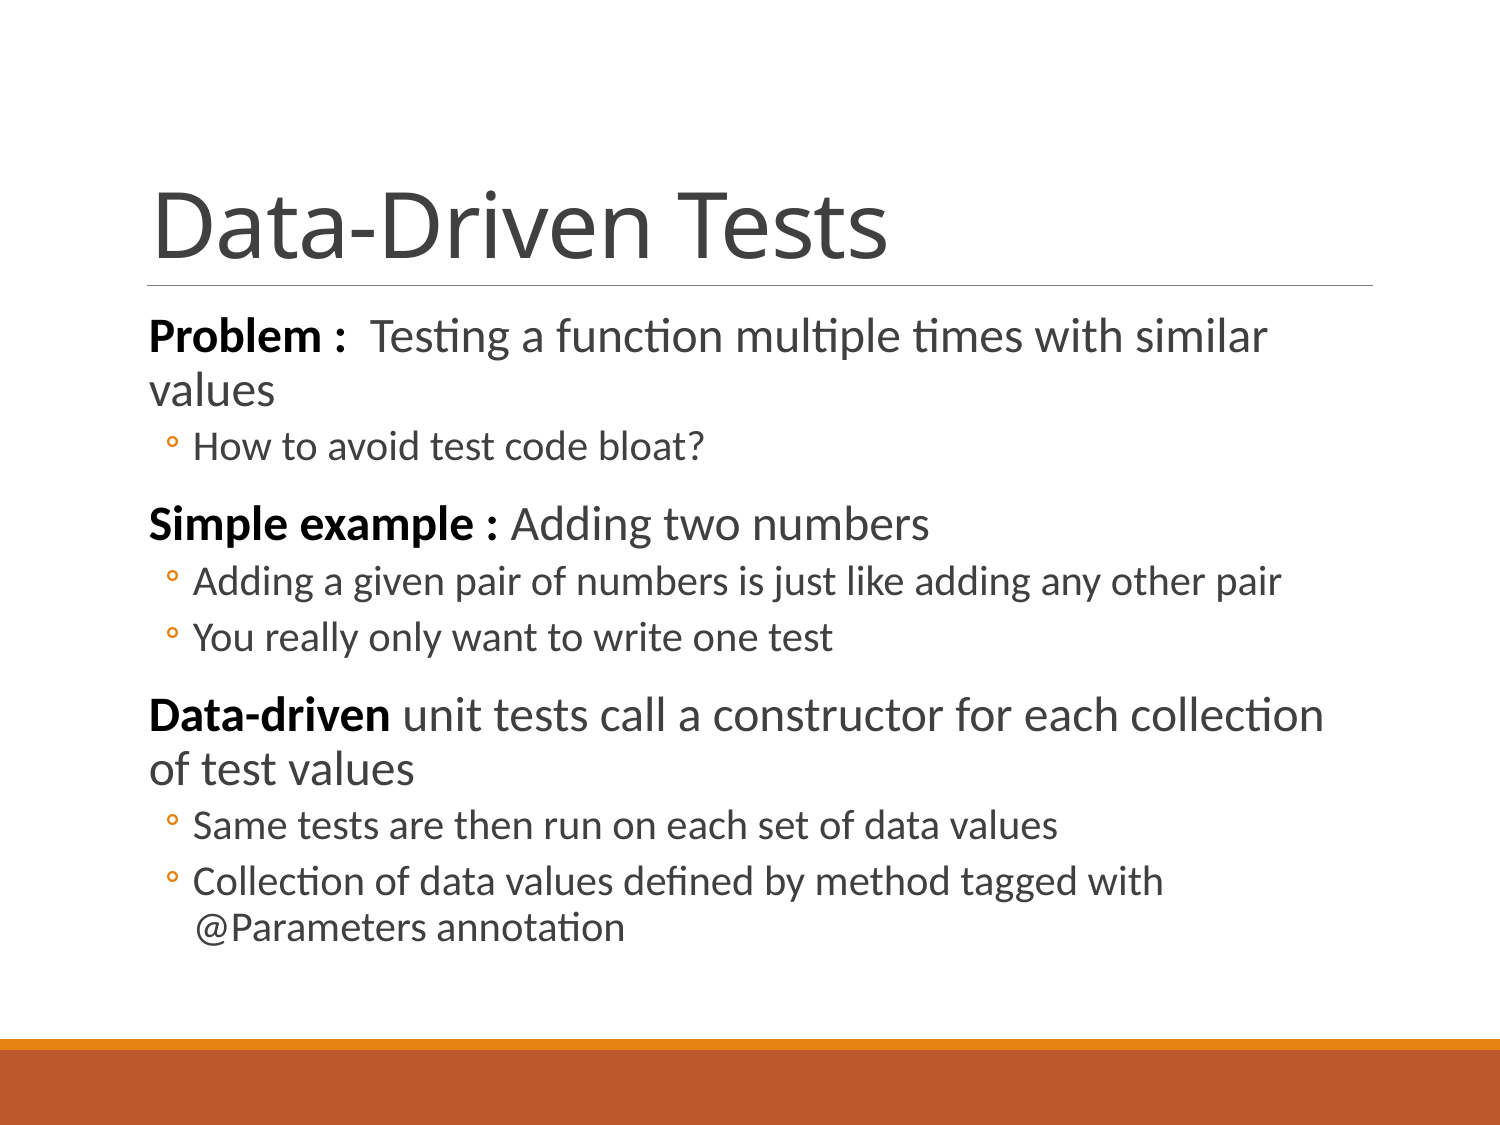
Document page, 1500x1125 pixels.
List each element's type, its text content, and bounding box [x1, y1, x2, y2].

title Data-Driven Tests [135, 47, 1373, 285]
list Problem : Testing a function multiple times with similar values How to avoid test code bloat? Simple example : Adding two numbers Adding a given pair of numbers is just like adding any other pair You really only want to write one test Data-driven unit tests call a constructor for each collection of test values Same tests are then run on each set of data values Collection of data values defined by method tagged with @Parameters annotation [135, 302, 1373, 963]
